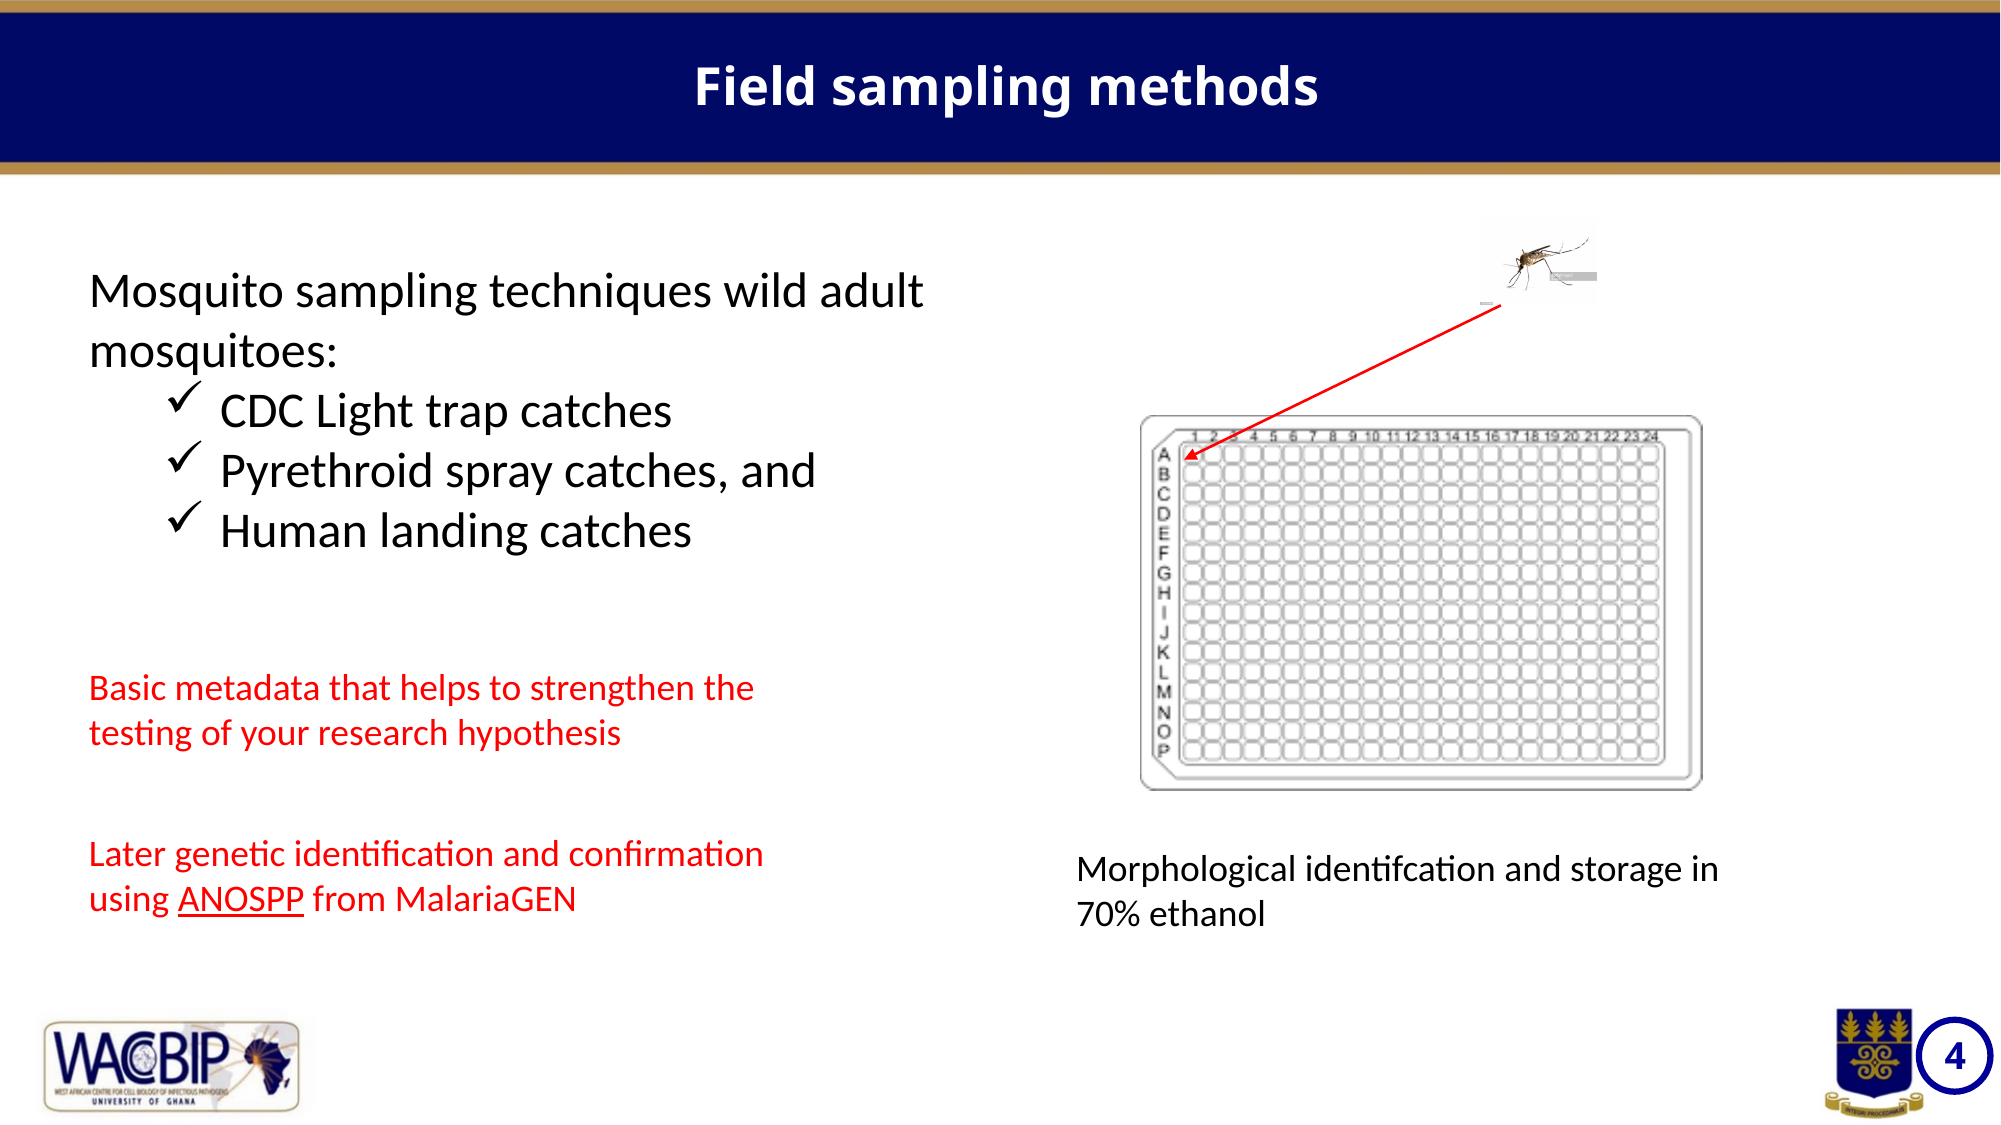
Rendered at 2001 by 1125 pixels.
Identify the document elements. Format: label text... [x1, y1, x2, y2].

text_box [1061, 217, 1751, 943]
text_box Basic metadata that helps to strengthen the testing of your research hypothesis [74, 655, 830, 760]
text_box Later genetic identification and confirmation using ANOSPP from MalariaGEN [74, 821, 830, 927]
text_box Mosquito sampling techniques wild adult mosquitoes: CDC Light trap catches Pyrethroid spray catches, and Human landing catches [74, 249, 1030, 685]
picture [0, 0, 2001, 1125]
list Field sampling methods [47, 52, 1966, 125]
